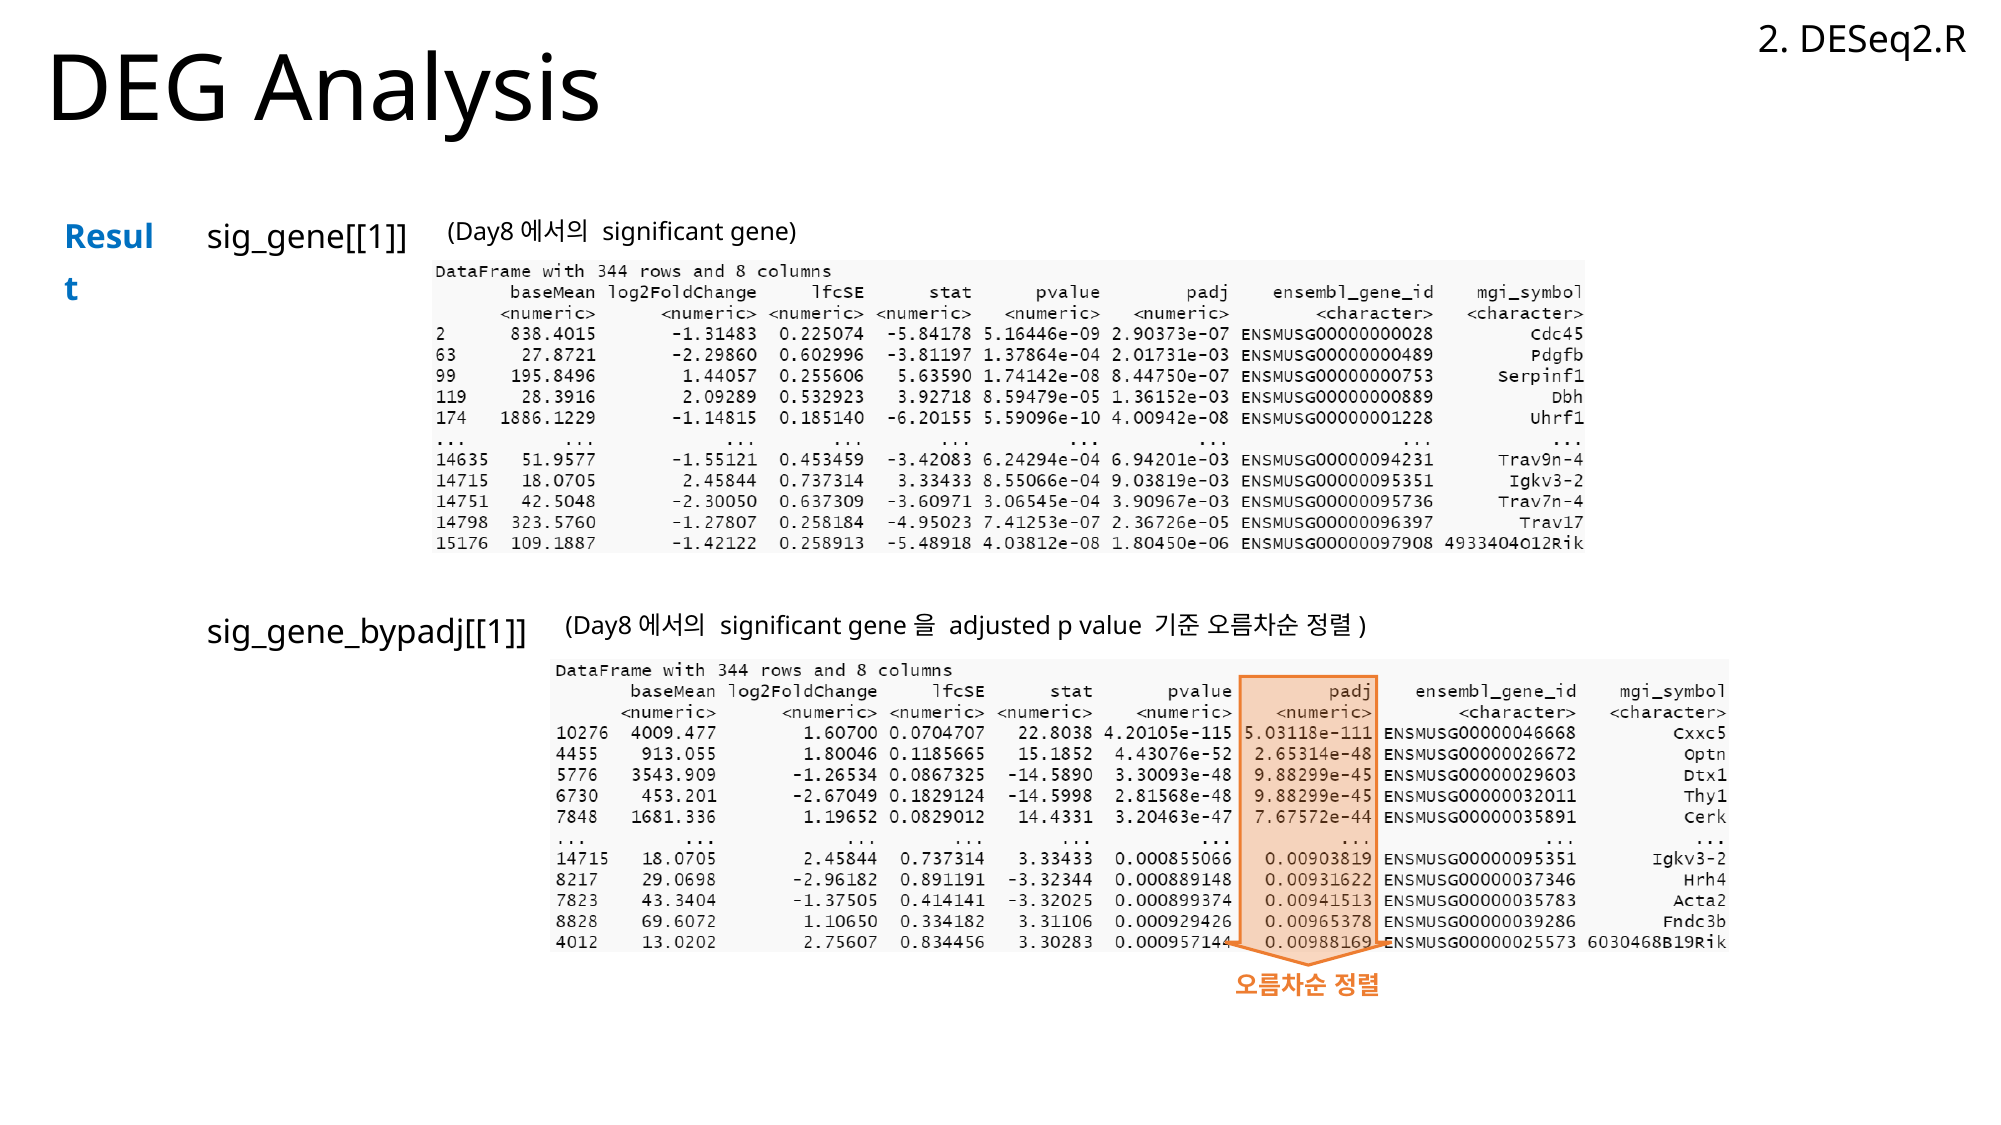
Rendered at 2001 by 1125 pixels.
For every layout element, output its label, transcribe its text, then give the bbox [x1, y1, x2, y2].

text_box [30, 197, 1756, 912]
text_box 2. DESeq2.R [1743, 7, 1982, 68]
text_box (Day8에서의 significant gene을 adjusted p value 기준 오름차순 정렬) [550, 593, 1382, 647]
text_box Result [49, 195, 178, 315]
text_box sig_gene_bypadj[[1]] [192, 590, 591, 658]
title DEG Analysis [30, 26, 1756, 156]
picture [432, 260, 1585, 553]
text_box (Day8에서의 significant gene) [432, 199, 812, 253]
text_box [550, 659, 1729, 1002]
text_box sig_gene[[1]] [192, 195, 591, 263]
